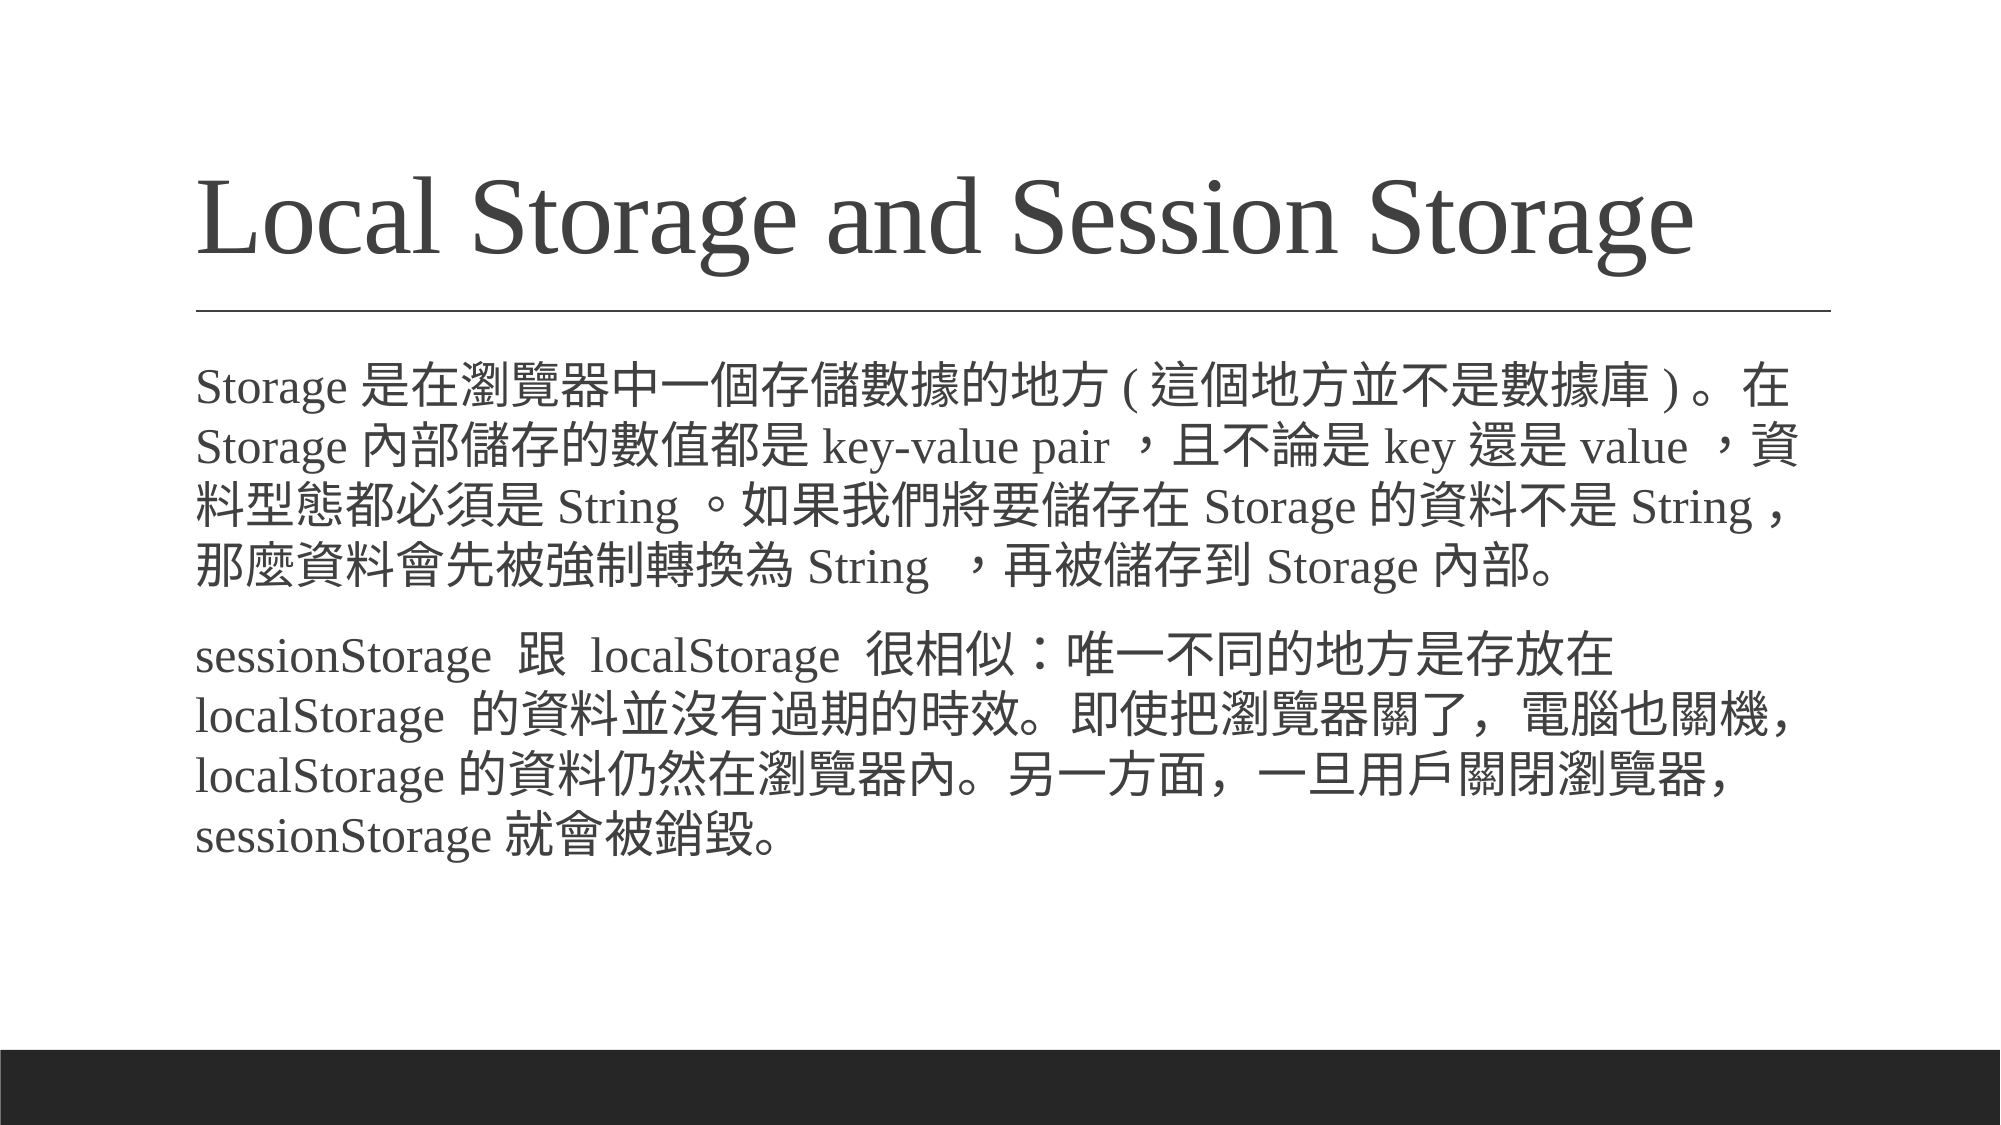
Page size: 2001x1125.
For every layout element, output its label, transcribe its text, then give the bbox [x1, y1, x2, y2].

list Storage是在瀏覽器中一個存儲數據的地方(這個地方並不是數據庫)。在Storage內部儲存的數值都是key-value pair，且不論是key還是value，資料型態都必須是String。如果我們將要儲存在Storage的資料不是String，那麼資料會先被強制轉換為String ，再被儲存到Storage內部。 sessionStorage 跟 localStorage 很相似：唯一不同的地方是存放在 localStorage 的資料並沒有過期的時效。即使把瀏覽器關了，電腦也關機， localStorage的資料仍然在瀏覽器內。另一方面，一旦用戶關閉瀏覽器， sessionStorage就會被銷毀。 [180, 345, 1830, 963]
title Local Storage and Session Storage [180, 47, 1830, 285]
